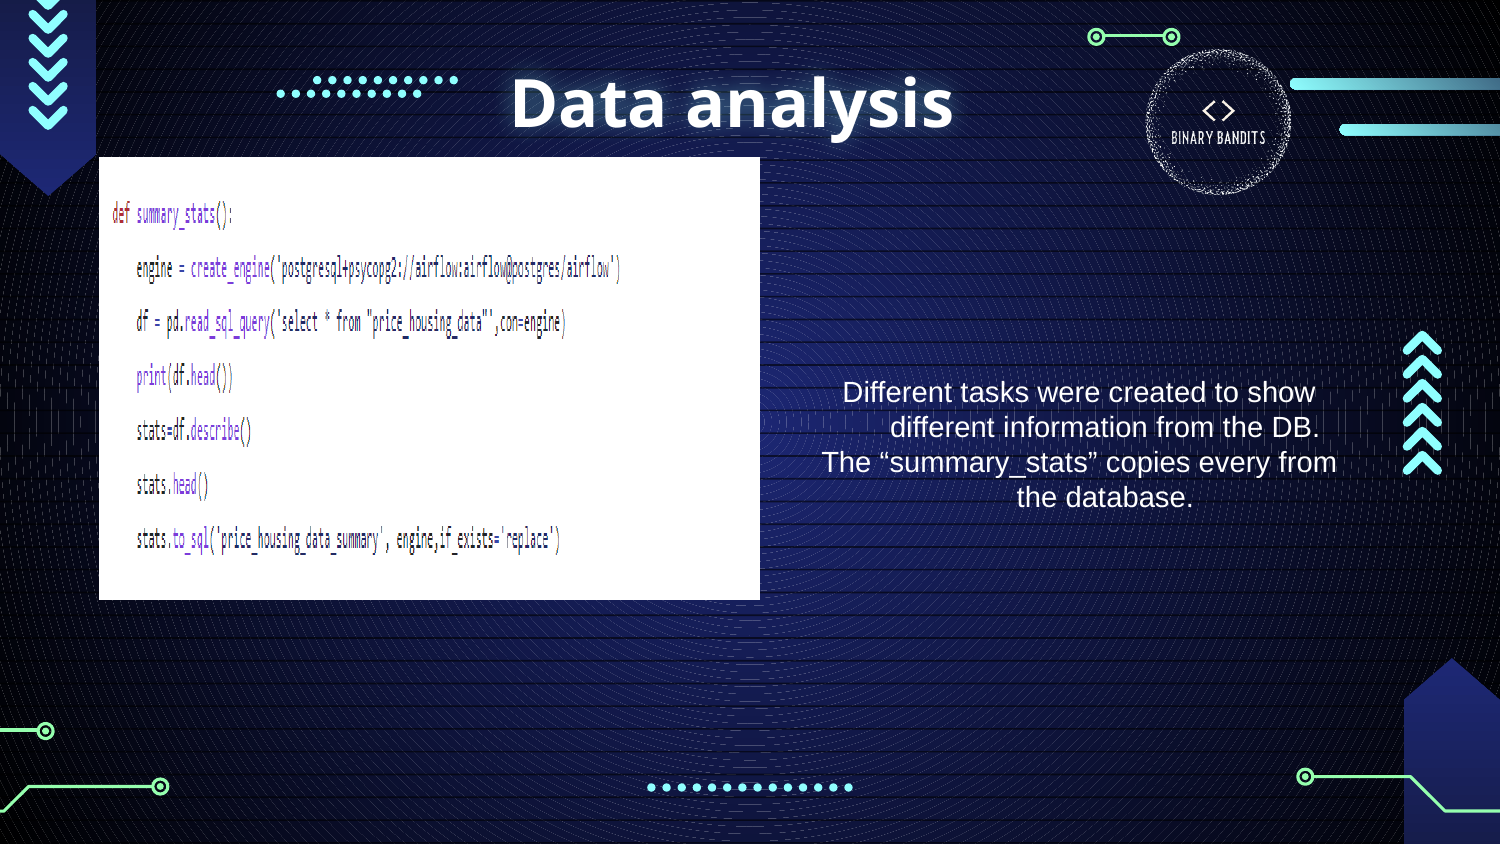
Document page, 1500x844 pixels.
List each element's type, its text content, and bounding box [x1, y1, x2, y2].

picture [1087, 31, 1354, 213]
subtitle Different tasks were created to show different information from the DB. The “summary_stats” copies every from the database. [770, 187, 1366, 700]
title Data analysis [99, 93, 1082, 188]
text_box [1349, 382, 1495, 423]
picture [98, 157, 761, 600]
title Data analysis [1359, 93, 1366, 187]
